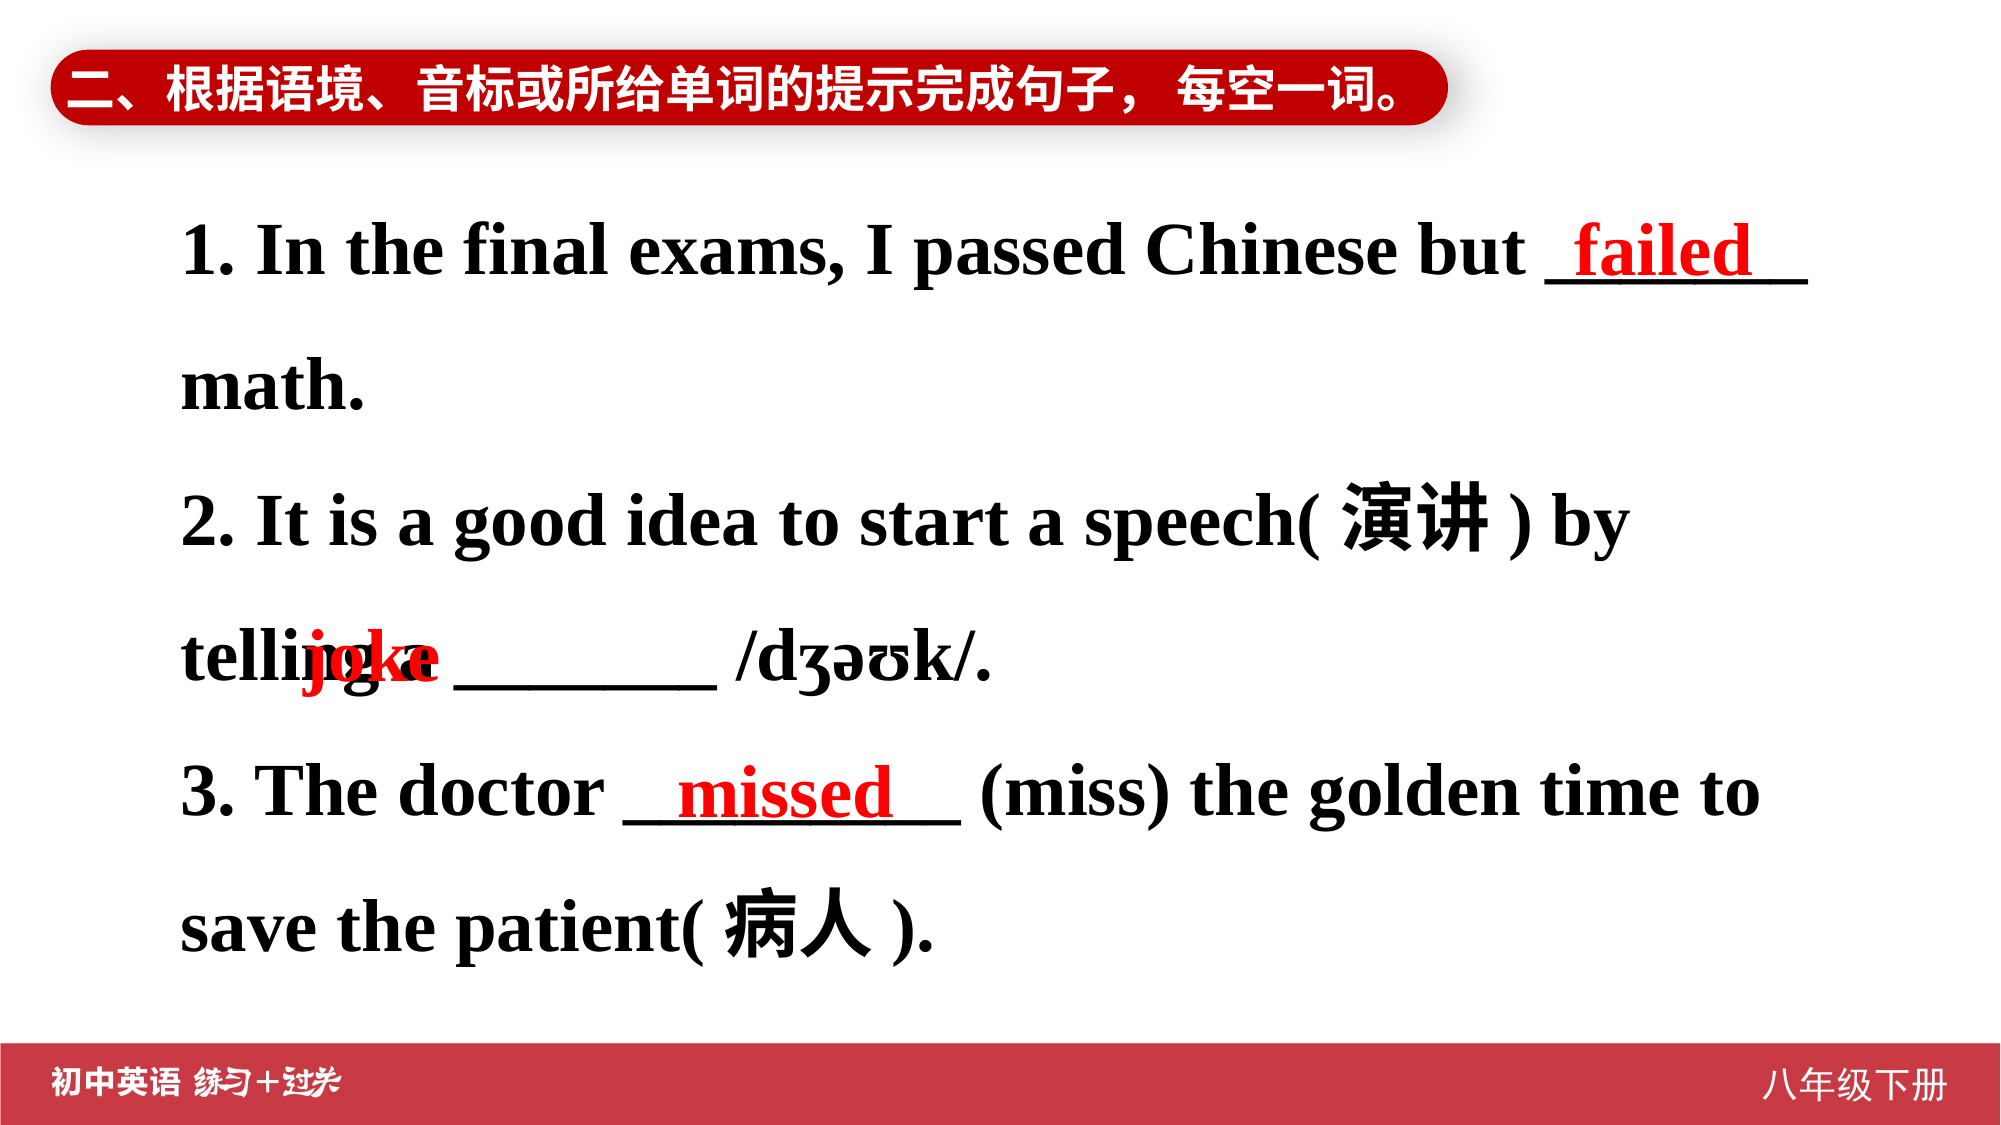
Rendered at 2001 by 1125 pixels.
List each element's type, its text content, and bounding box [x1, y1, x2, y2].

text_box 1. In the final exams, I passed Chinese but _______ math. 2. It is a good idea to start a speech(演讲) by telling a _______ /dʒəʊk/. 3. The doctor _________ (miss) the golden time to save the patient(病人). [165, 146, 1845, 974]
text_box [78, 50, 1450, 127]
text_box 二、根据语境、音标或所给单词的提示完成句子， 每空一词。 [50, 49, 1421, 125]
text_box missed [662, 710, 1016, 840]
text_box joke [288, 574, 468, 704]
picture [0, 0, 2001, 1125]
text_box failed [1541, 168, 1783, 299]
